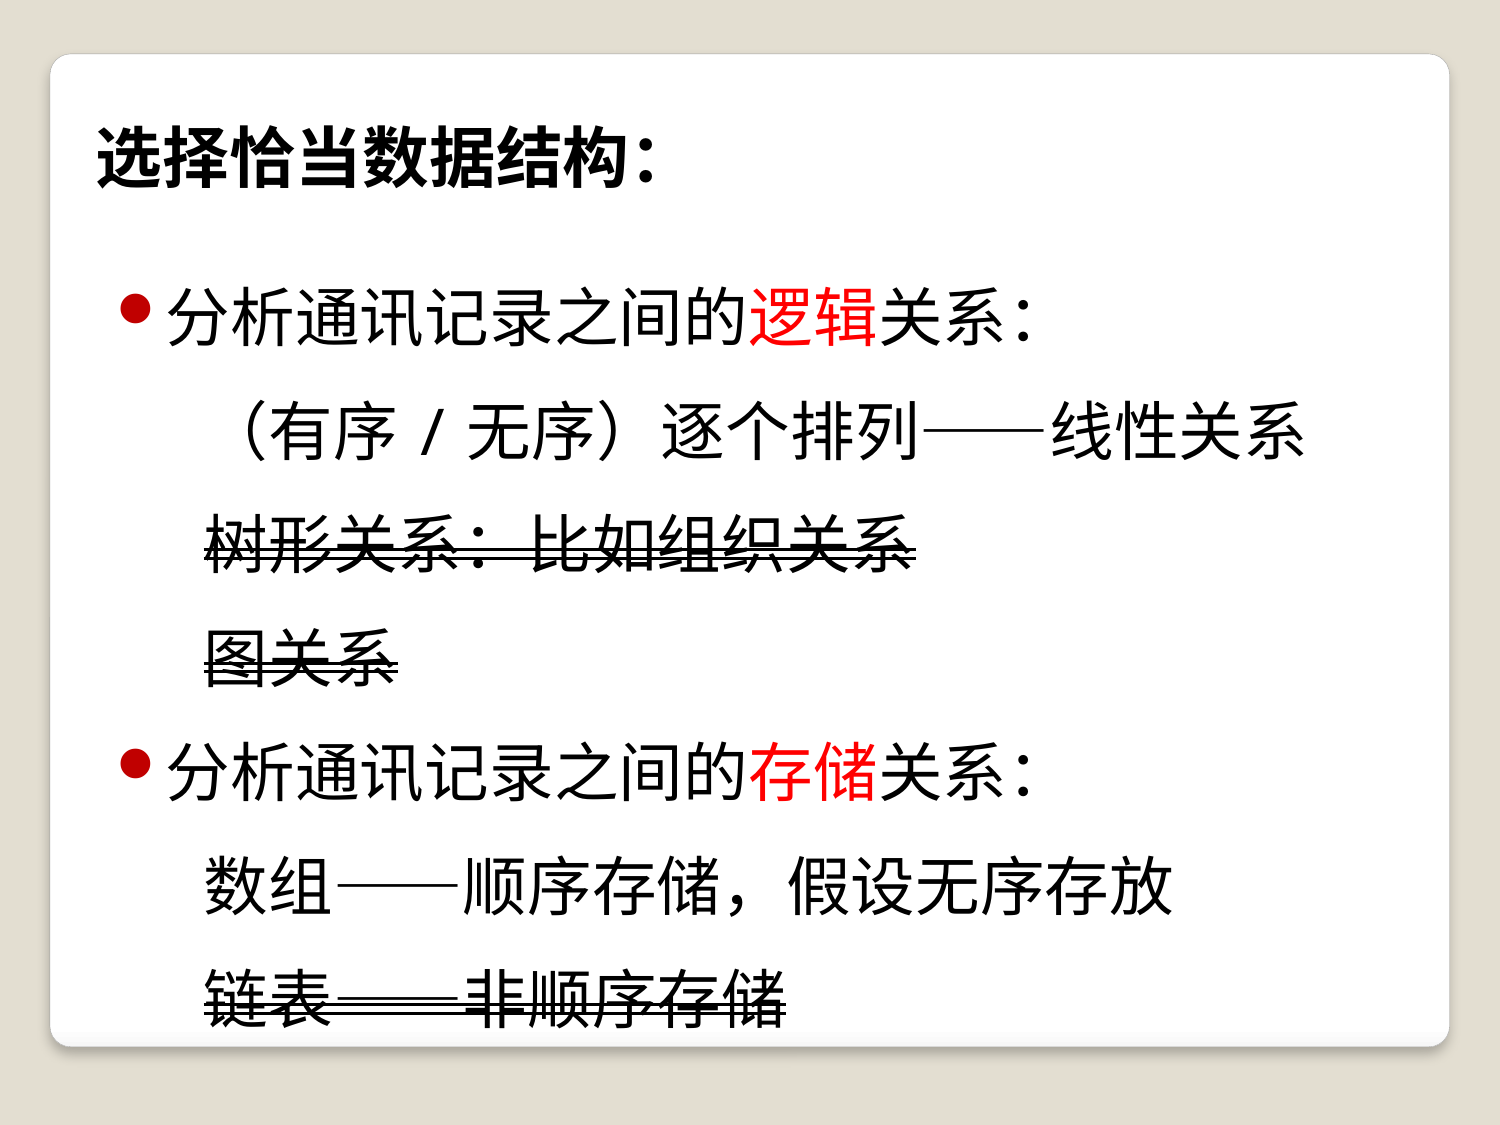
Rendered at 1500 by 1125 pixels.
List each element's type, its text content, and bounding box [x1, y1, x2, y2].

title 选择恰当数据结构： [81, 78, 1424, 204]
list 分析通讯记录之间的逻辑关系： （有序/无序）逐个排列——线性关系 树形关系：比如组织关系 图关系 分析通讯记录之间的存储关系： 数组——顺序存储，假设无序存放 链表——非顺序存储 [86, 186, 1430, 1047]
